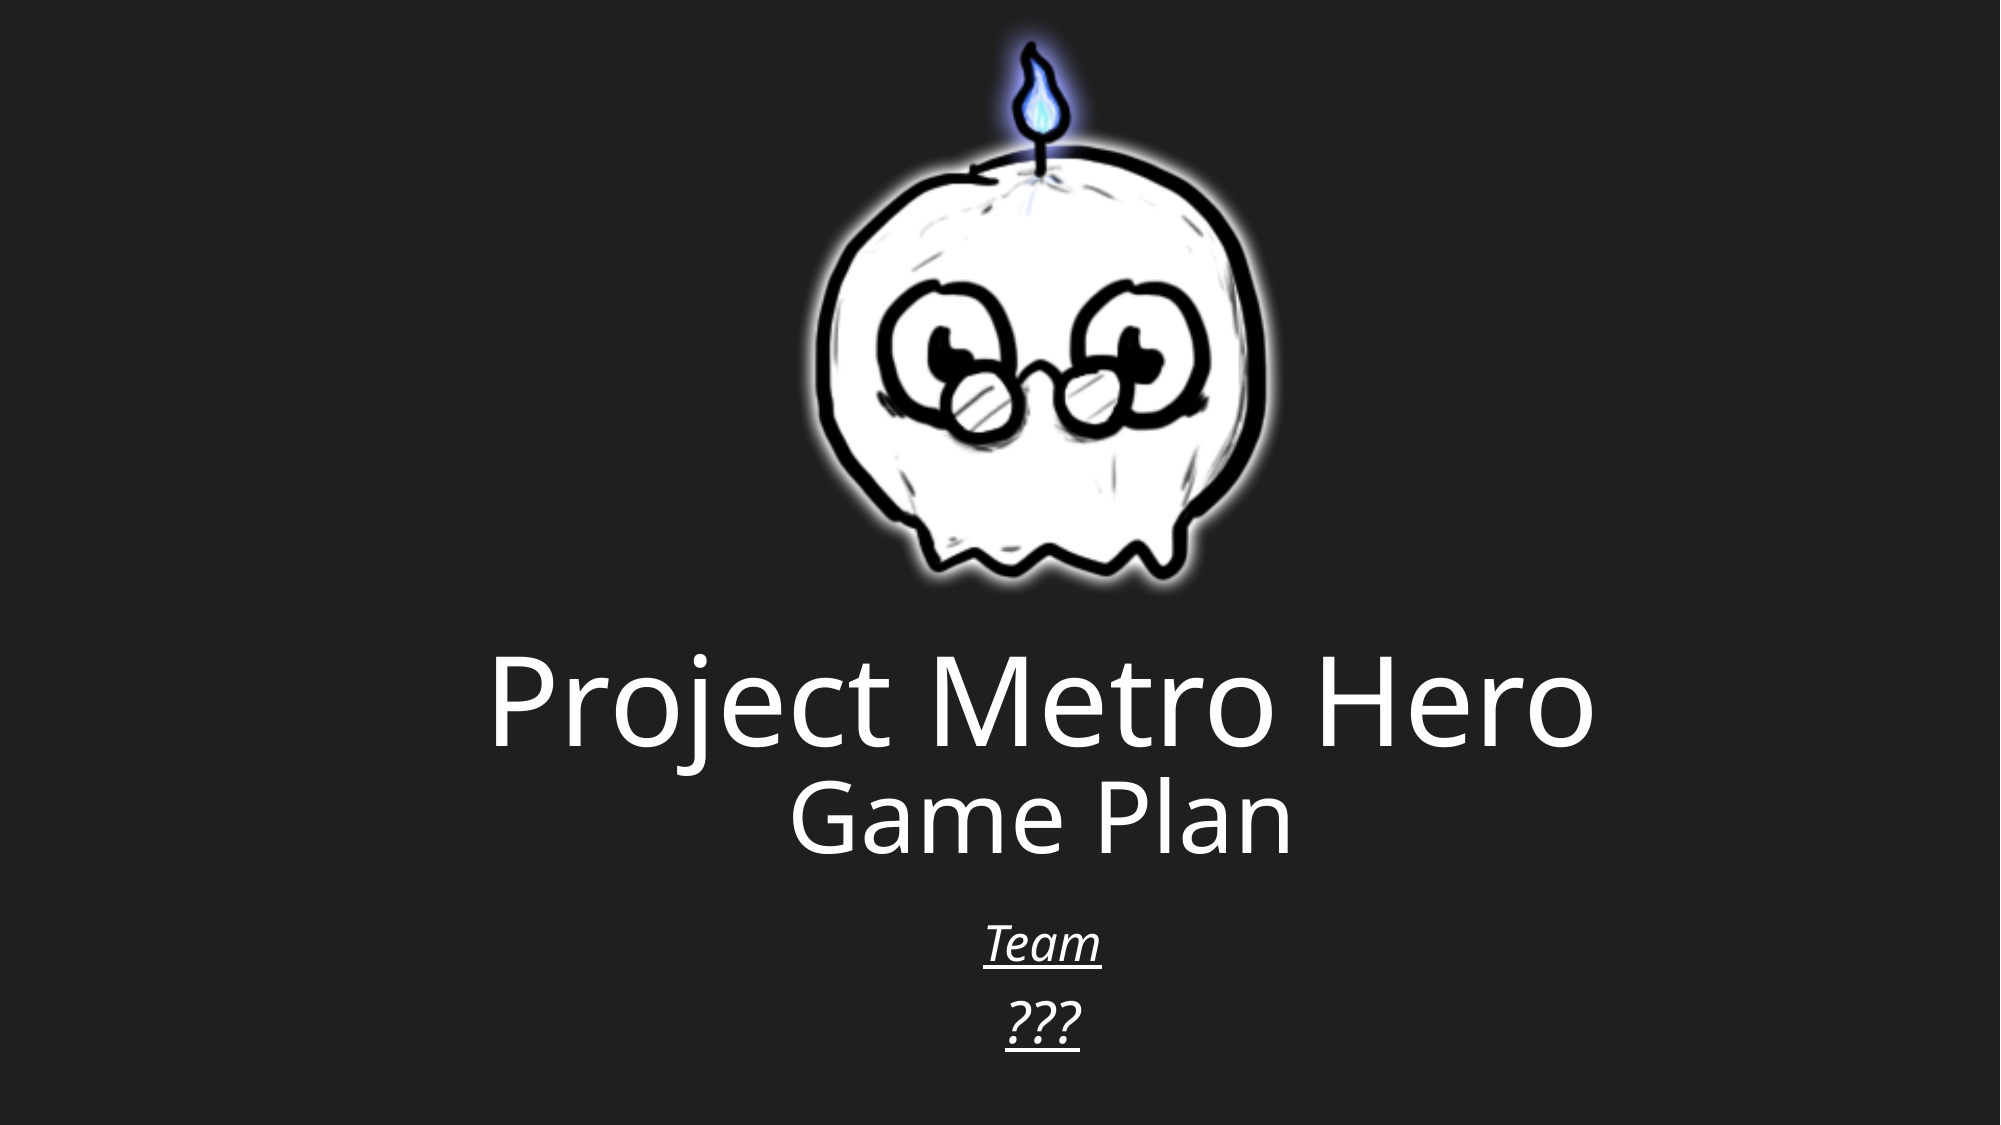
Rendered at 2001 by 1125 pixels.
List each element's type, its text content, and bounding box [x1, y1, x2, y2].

title Game Plan [506, 781, 1578, 882]
text_box Project Metro Hero [292, 599, 1793, 781]
picture [797, 13, 1288, 600]
subtitle Team ??? [292, 882, 1793, 1086]
